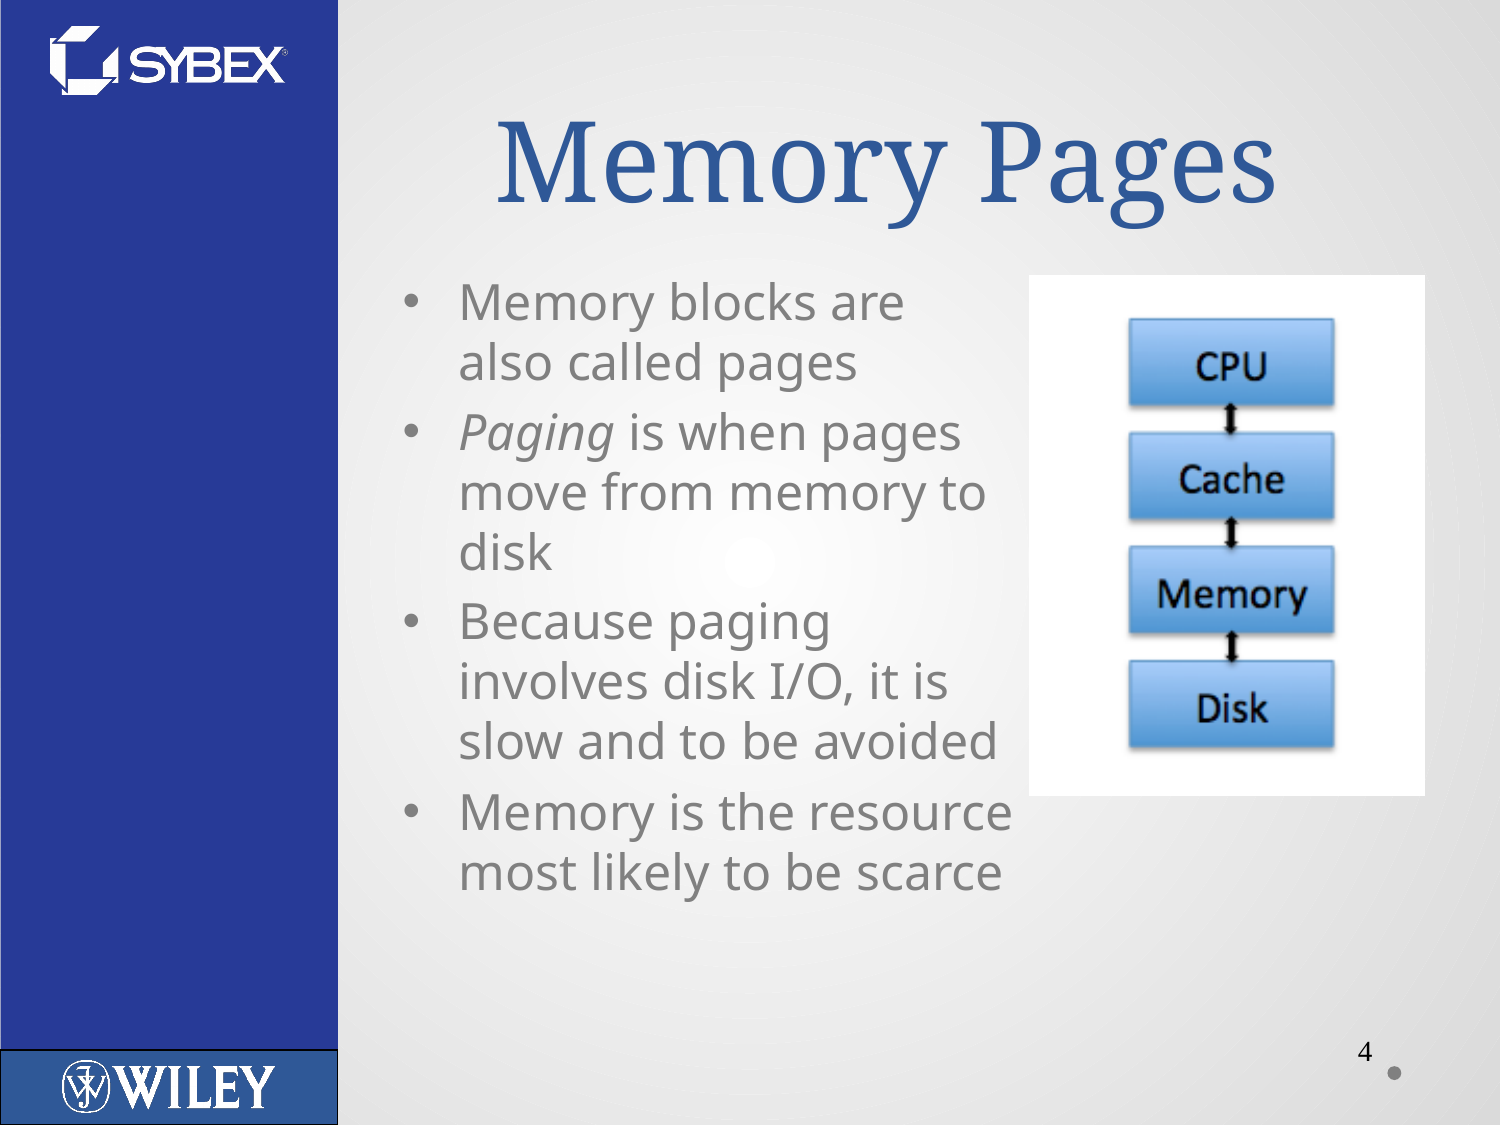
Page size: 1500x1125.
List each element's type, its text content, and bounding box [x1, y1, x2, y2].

picture [1028, 274, 1426, 797]
text_box 4 [1262, 1024, 1388, 1100]
list Memory blocks are also called pages Paging is when pages move from memory to disk Because paging involves disk I/O, it is slow and to be avoided Memory is the resource most likely to be scarce [387, 262, 1030, 1005]
picture [49, 26, 288, 95]
picture [62, 1060, 276, 1113]
title Memory Pages [350, 45, 1425, 233]
text_box [0, 0, 338, 1049]
text_box [0, 1049, 338, 1125]
